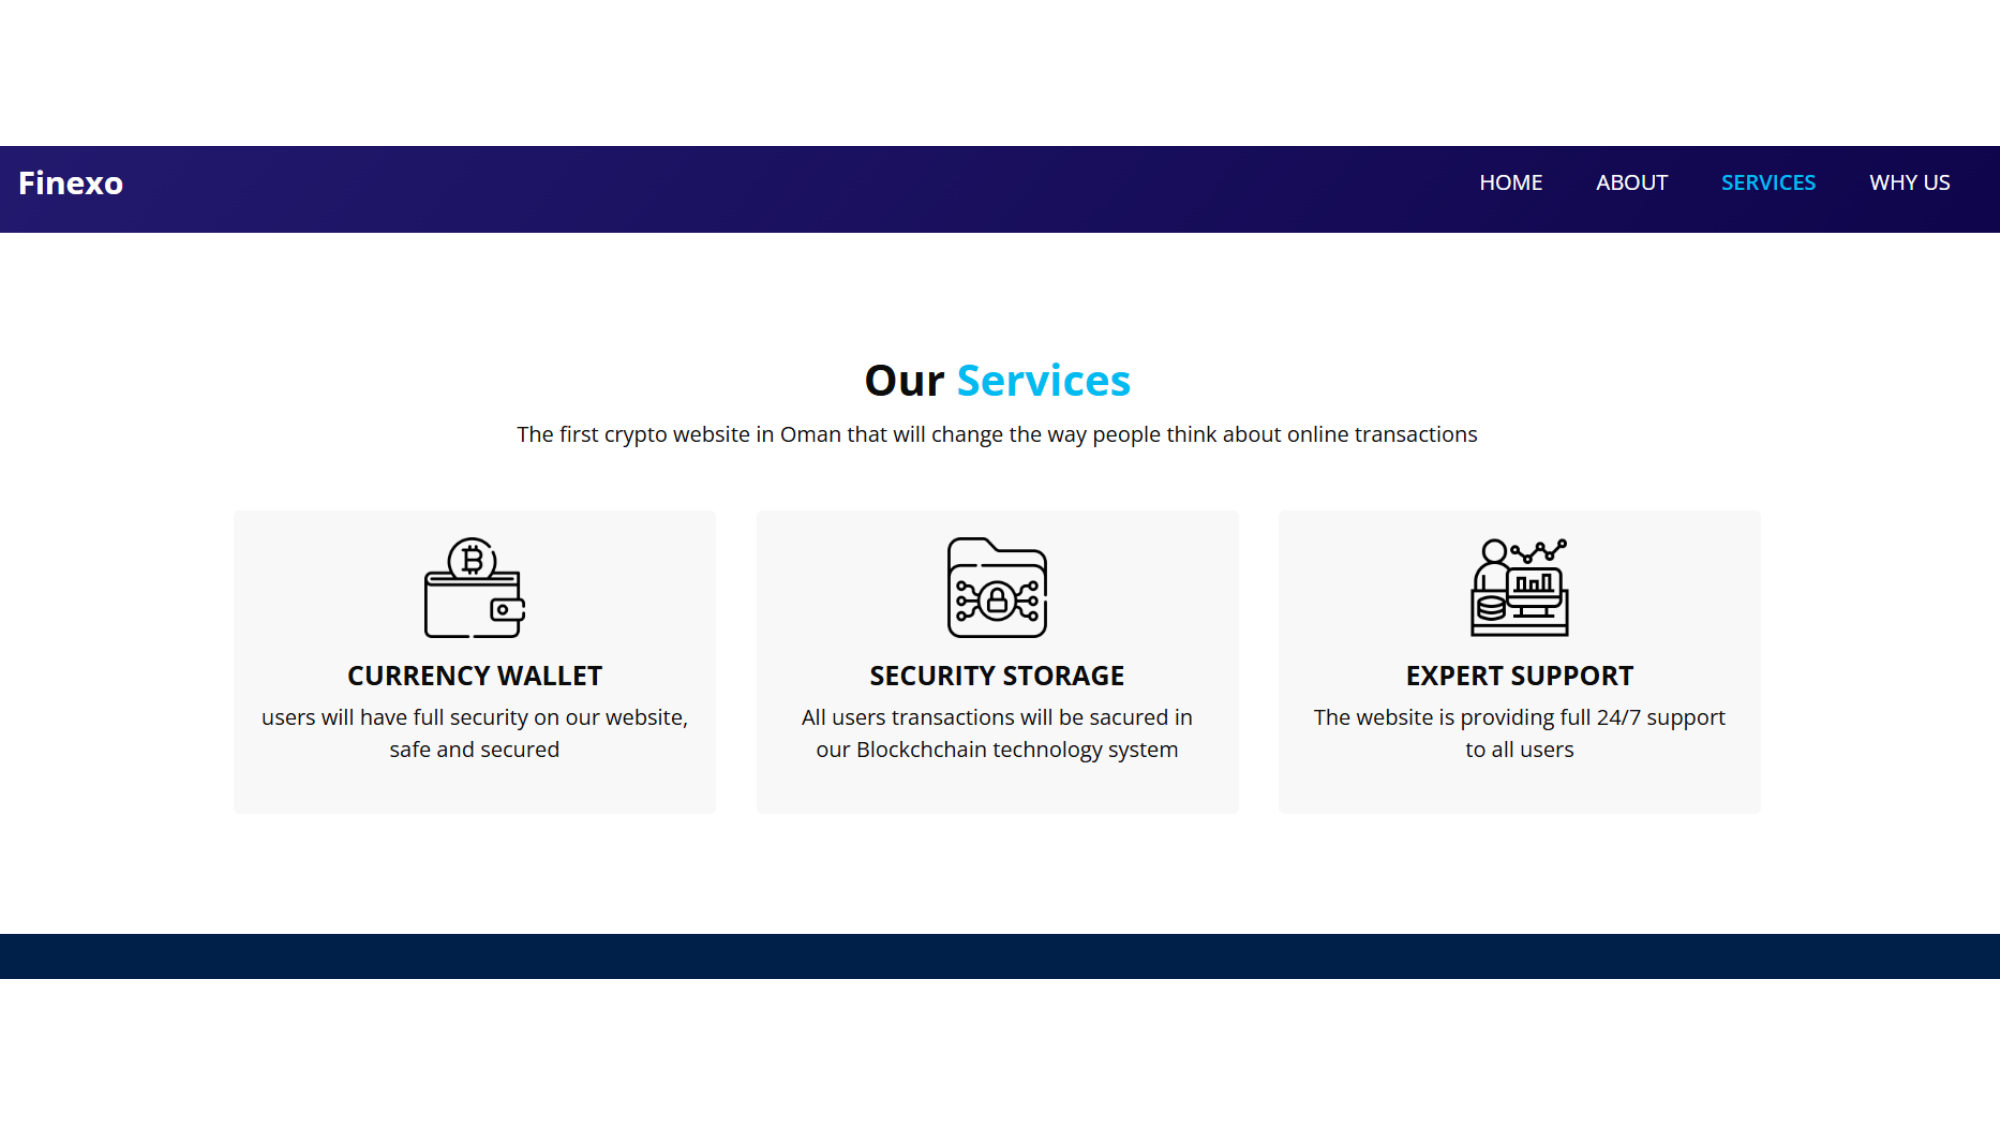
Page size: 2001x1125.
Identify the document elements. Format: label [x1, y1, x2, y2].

picture [0, 146, 2000, 979]
